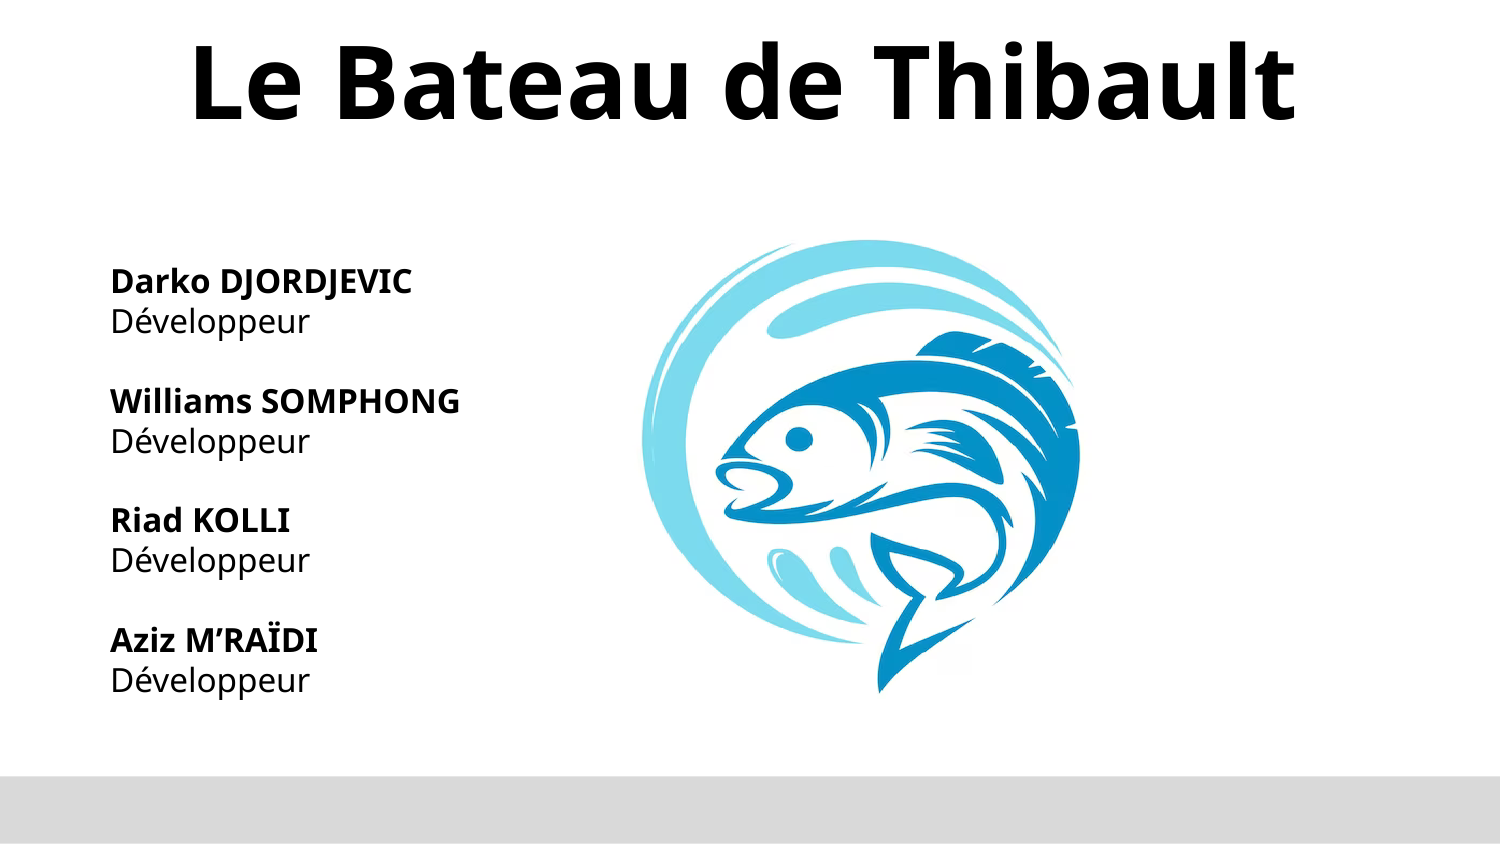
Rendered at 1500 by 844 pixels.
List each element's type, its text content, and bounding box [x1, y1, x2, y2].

text_box Darko DJORDJEVIC Développeur Williams SOMPHONG Développeur Riad KOLLI Développeur Aziz M’RAÏDI Développeur [95, 245, 519, 715]
picture [524, 136, 1198, 756]
text_box [0, 776, 1500, 844]
title Le Bateau de Thibault [128, 46, 1398, 68]
